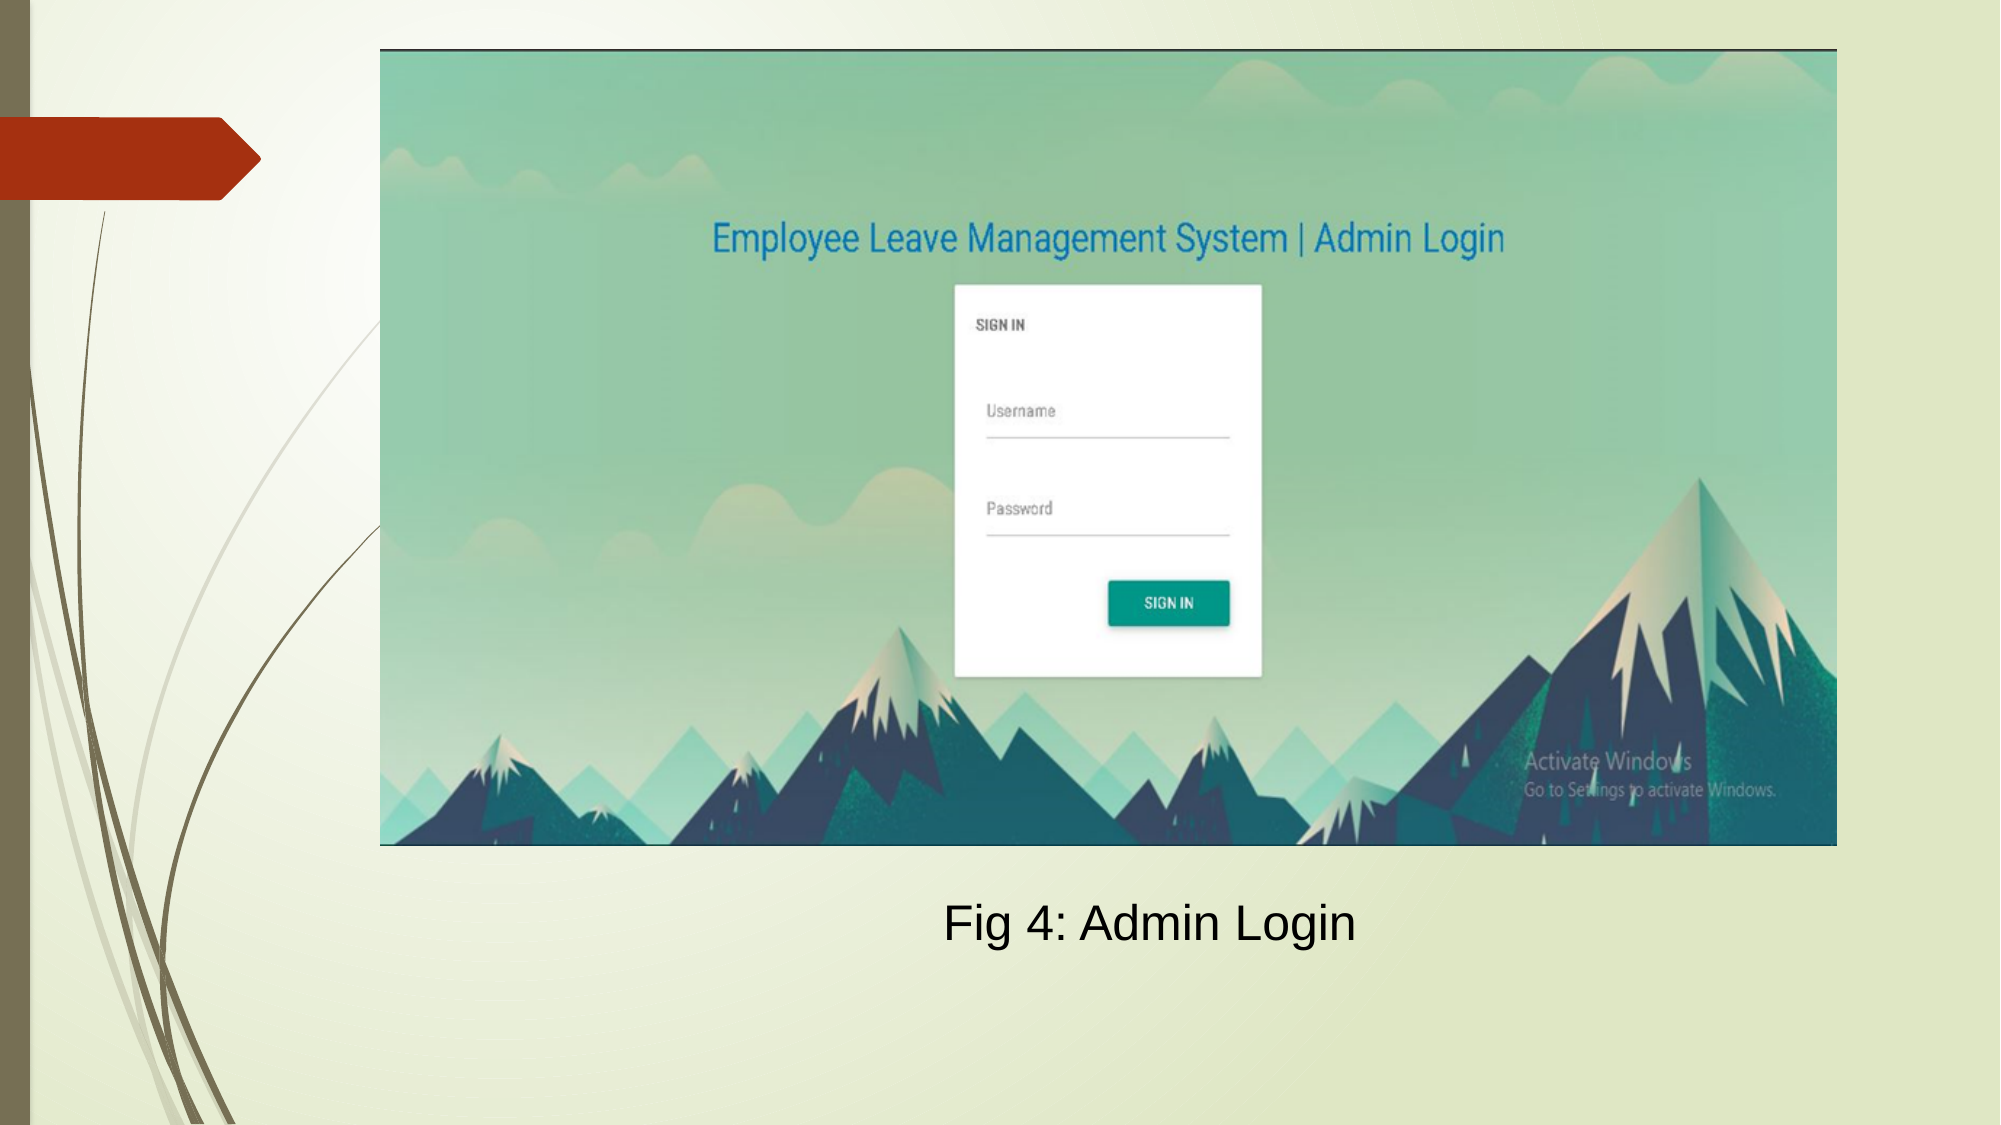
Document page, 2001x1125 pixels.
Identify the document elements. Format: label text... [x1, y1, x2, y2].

text_box Fig 4: Admin Login [928, 882, 1703, 958]
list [380, 49, 1837, 846]
